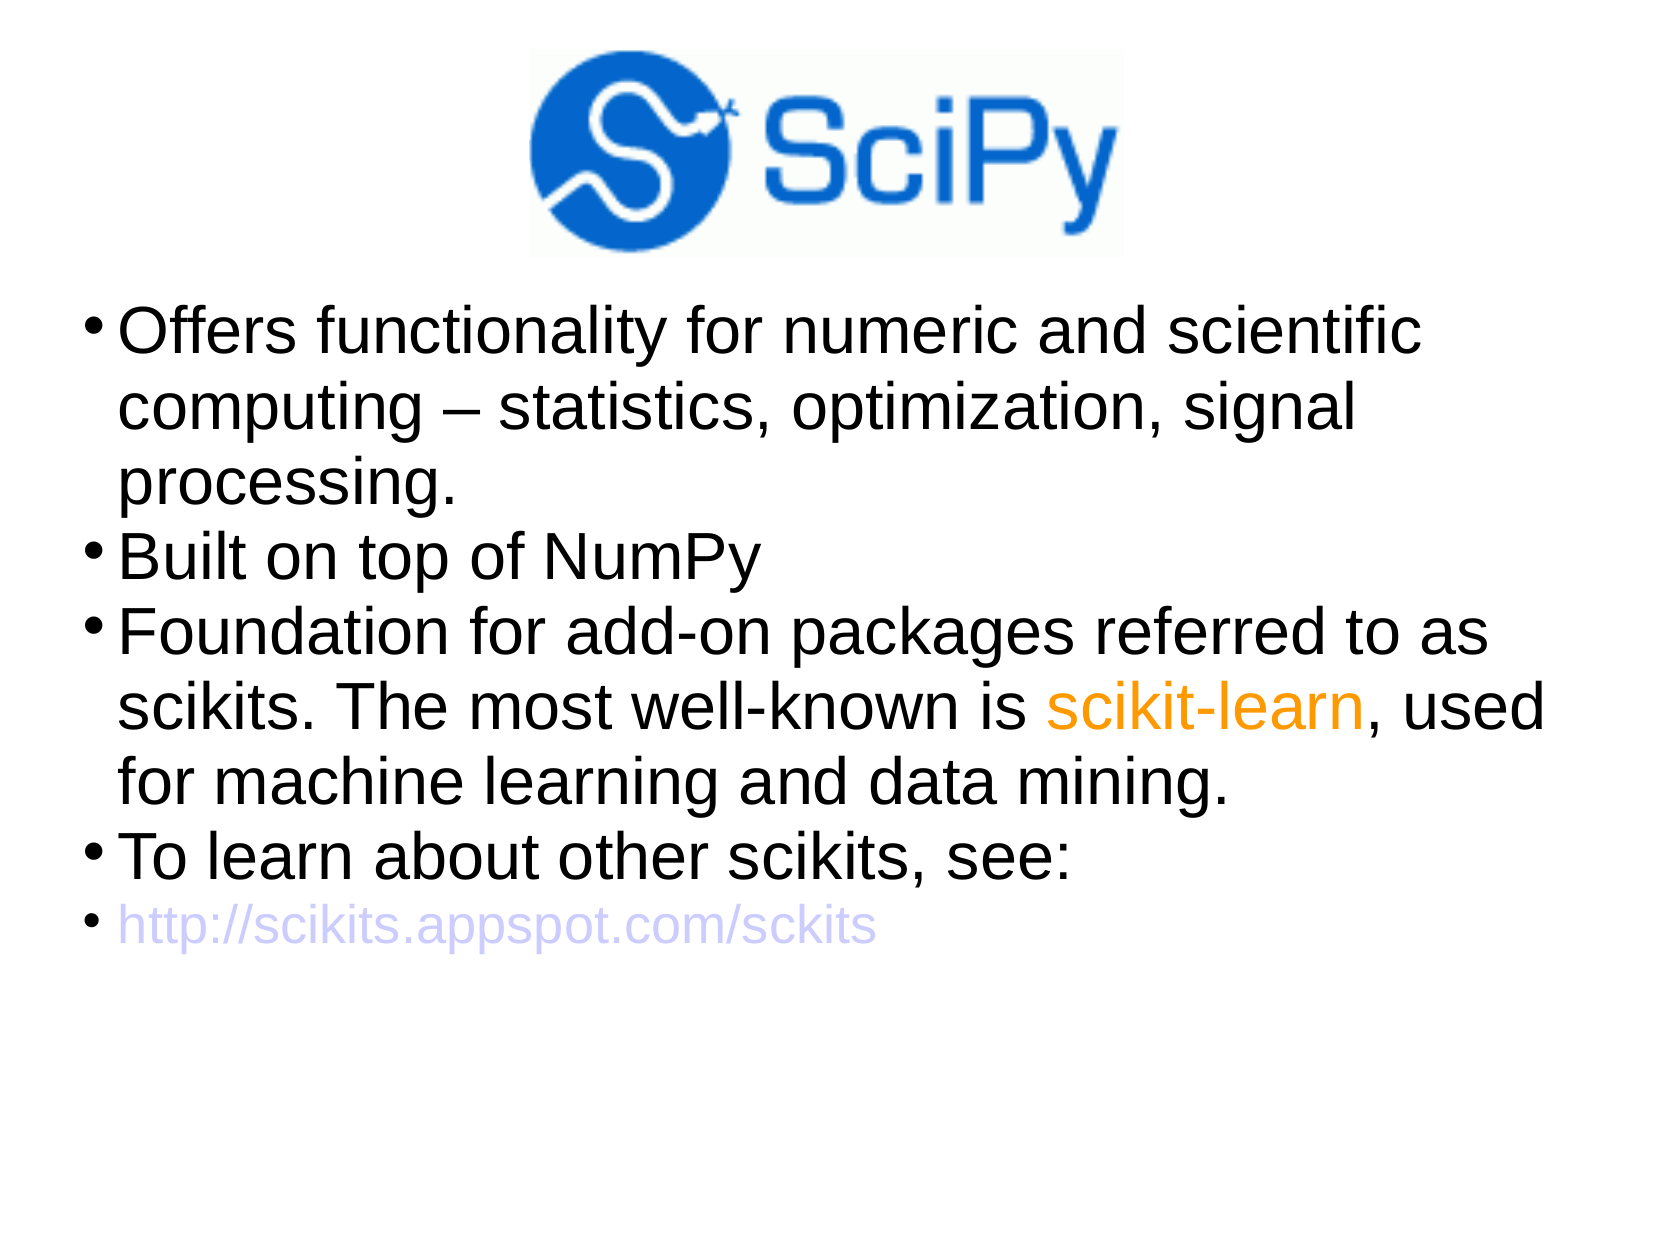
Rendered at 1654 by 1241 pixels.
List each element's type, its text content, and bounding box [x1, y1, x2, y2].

text_box Offers functionality for numeric and scientific computing – statistics, optimization, signal processing. Built on top of NumPy Foundation for add-on packages referred to as scikits. The most well-known is scikit-learn, used for machine learning and data mining. To learn about other scikits, see: http://scikits.appspot.com/sckits [82, 290, 1571, 1010]
picture [529, 49, 1124, 257]
